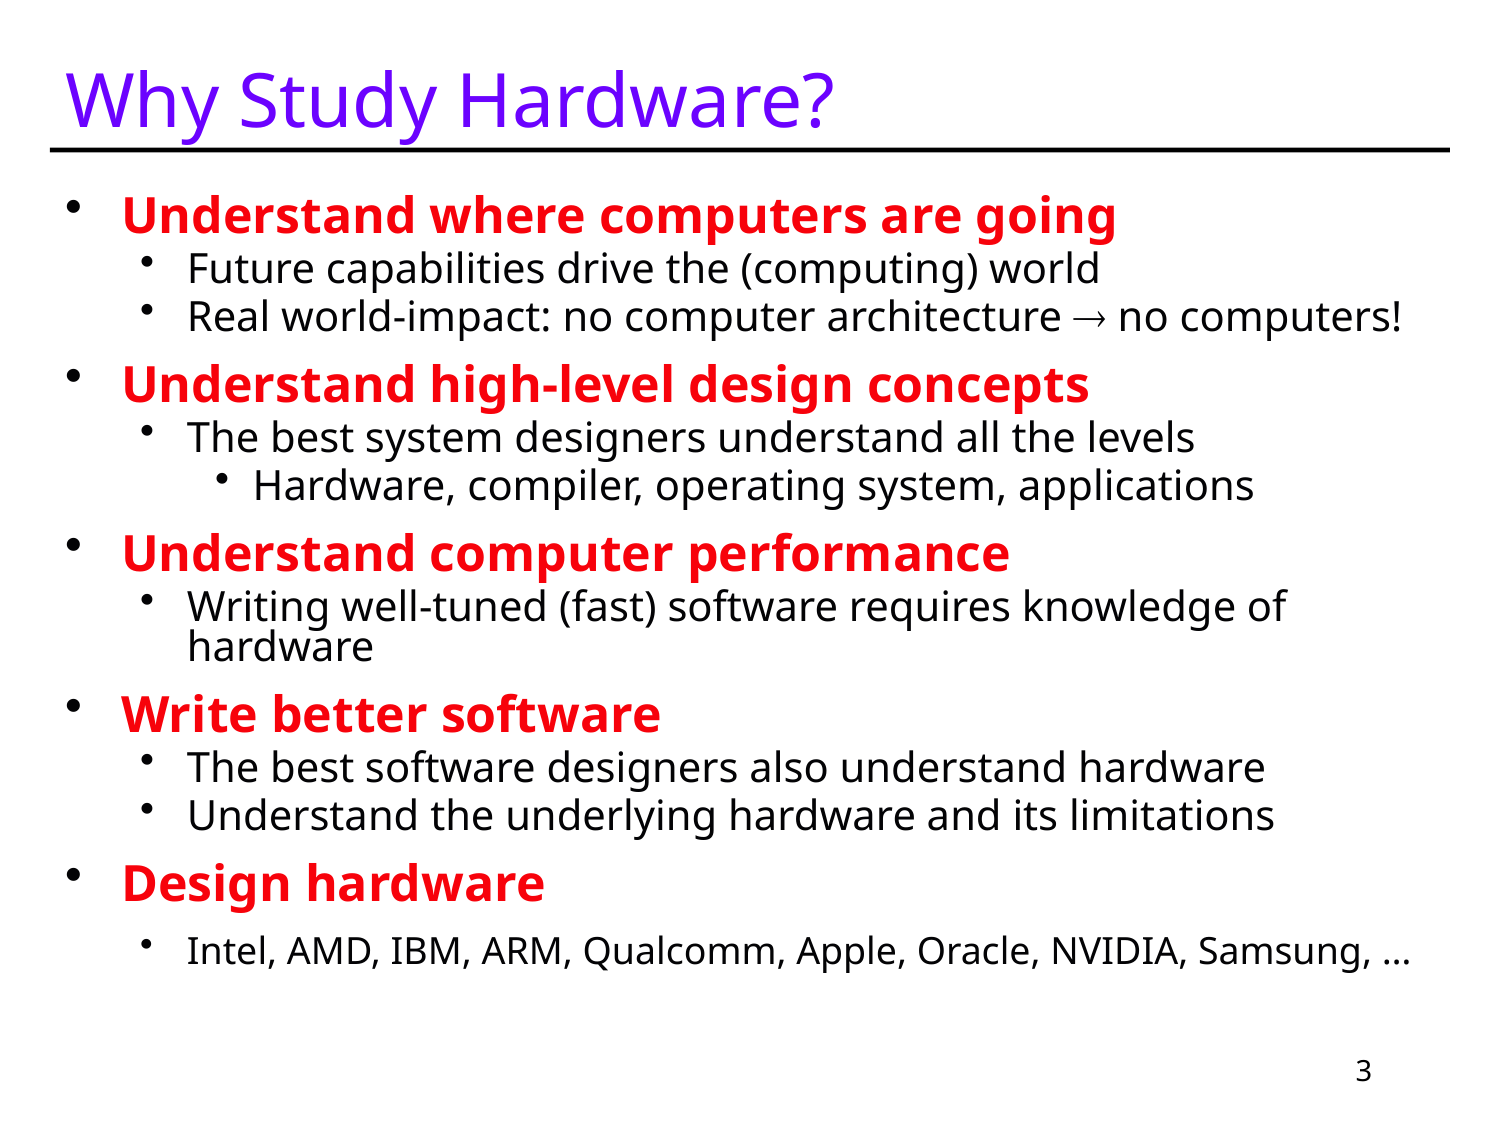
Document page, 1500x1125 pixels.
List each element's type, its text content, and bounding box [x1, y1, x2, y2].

title Why Study Hardware? [49, 37, 1451, 151]
slide_number 3 [1074, 1049, 1388, 1101]
list Understand where computers are going Future capabilities drive the (computing) world Real world-impact: no computer architecture  no computers! Understand high-level design concepts The best system designers understand all the levels Hardware, compiler, operating system, applications Understand computer performance Writing well-tuned (fast) software requires knowledge of hardware Write better software The best software designers also understand hardware Understand the underlying hardware and its limitations Design hardware Intel, AMD, IBM, ARM, Qualcomm, Apple, Oracle, NVIDIA, Samsung, … [49, 187, 1451, 1026]
